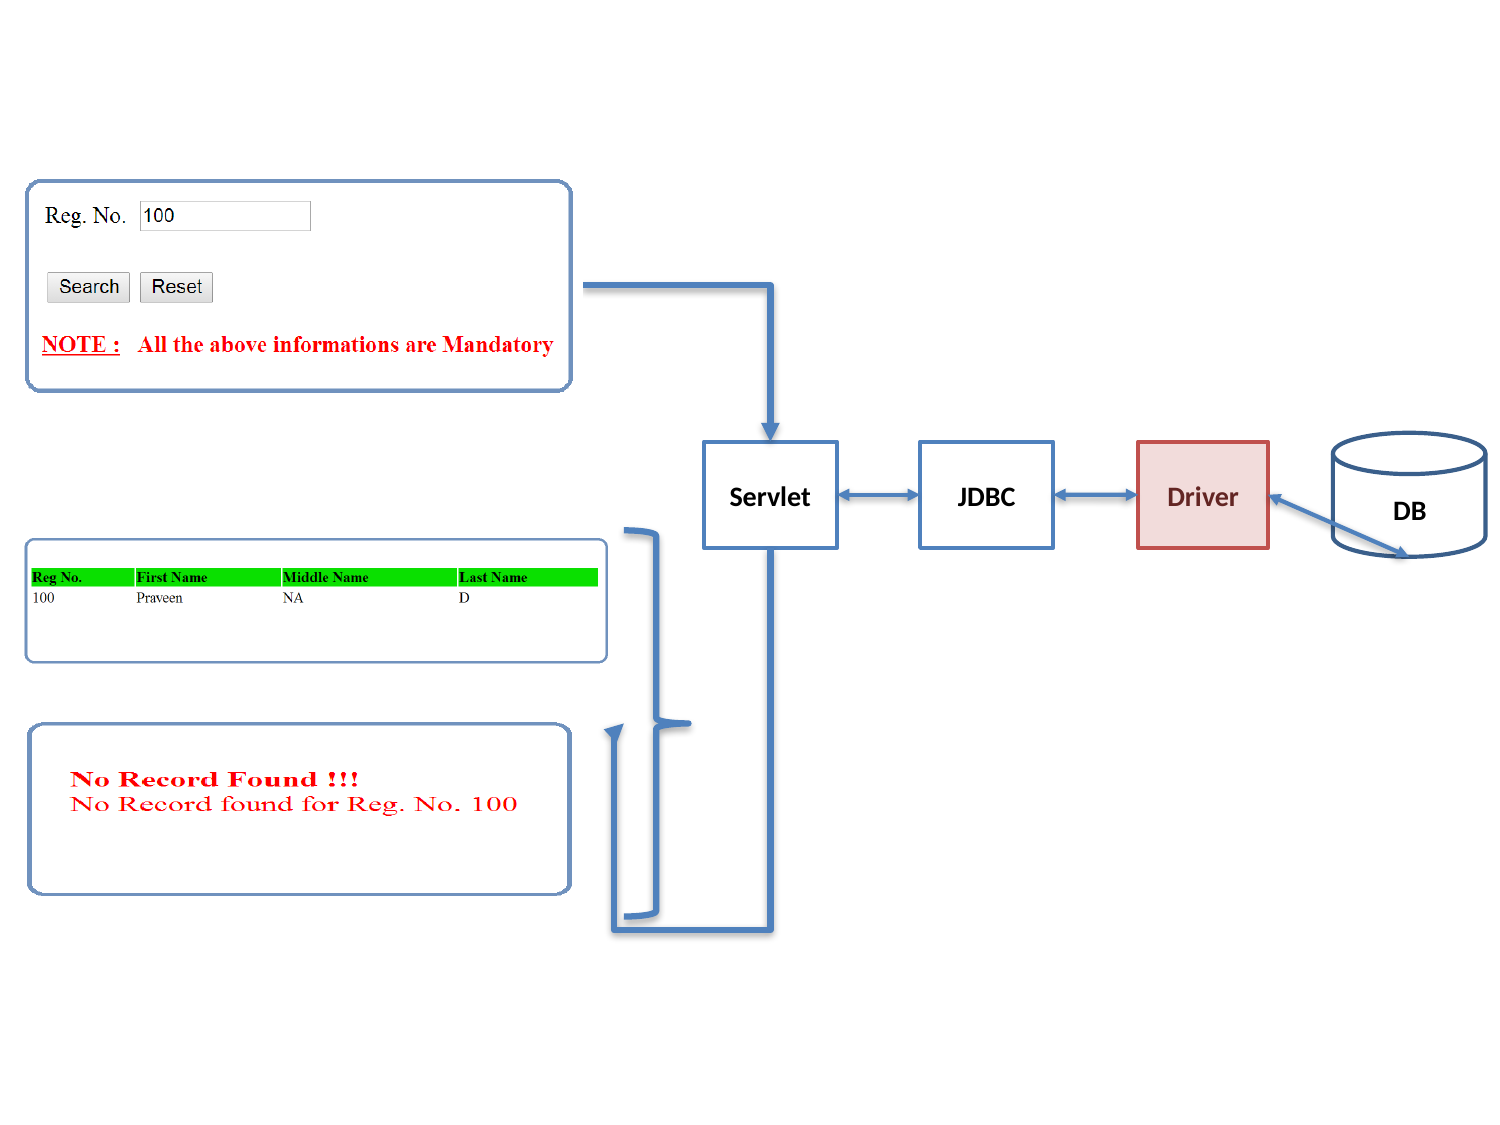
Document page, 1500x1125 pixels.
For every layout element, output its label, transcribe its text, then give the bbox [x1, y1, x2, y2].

text_box [1330, 430, 1488, 559]
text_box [641, 594, 818, 677]
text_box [582, 285, 771, 442]
picture [19, 167, 583, 403]
picture [18, 529, 618, 672]
text_box DB [1378, 484, 1442, 534]
text_box JDBC [918, 440, 1055, 550]
text_box Servlet [702, 440, 839, 550]
text_box Driver [1136, 440, 1270, 550]
text_box [623, 527, 692, 920]
picture [18, 717, 583, 903]
